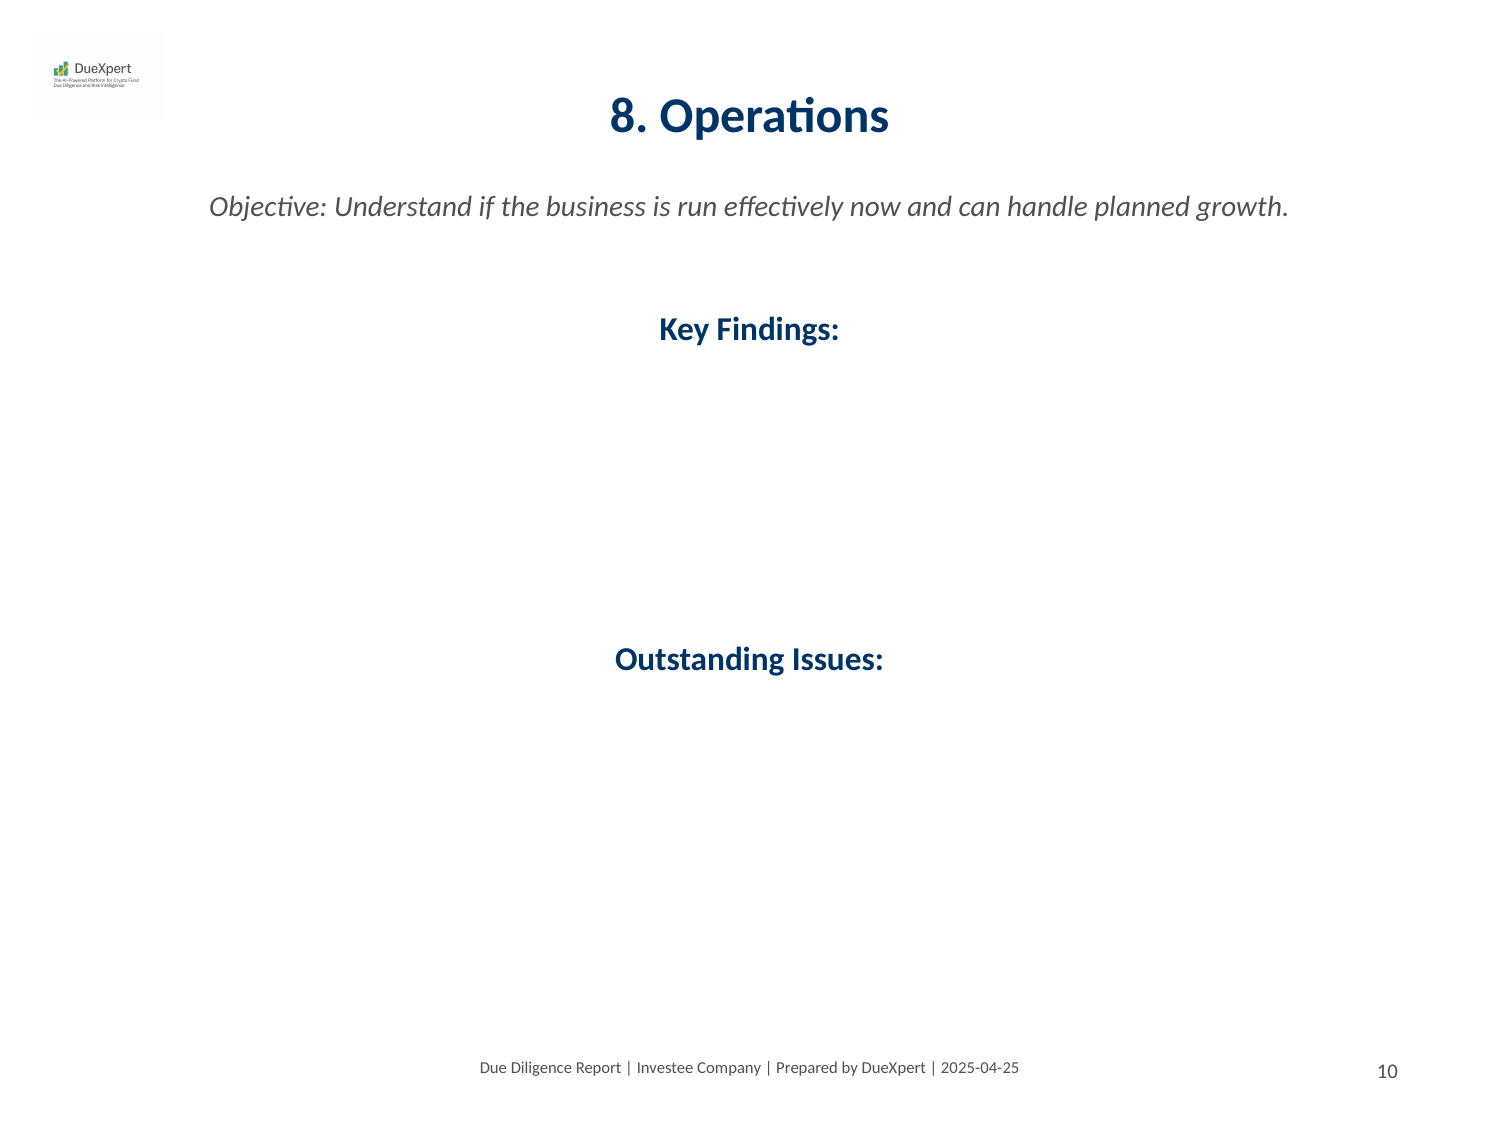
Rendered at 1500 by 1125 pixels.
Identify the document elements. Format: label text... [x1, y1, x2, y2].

text_box 8. Operations [595, 74, 905, 150]
text_box Key Findings: [644, 299, 856, 355]
text_box 10 [1362, 1050, 1413, 1090]
text_box Due Diligence Report | Investee Company | Prepared by DueXpert | 2025-04-25 [464, 1049, 1036, 1085]
picture [29, 29, 166, 121]
text_box Outstanding Issues: [600, 629, 900, 685]
text_box Objective: Understand if the business is run effectively now and can handle planned growth. [194, 179, 1306, 230]
